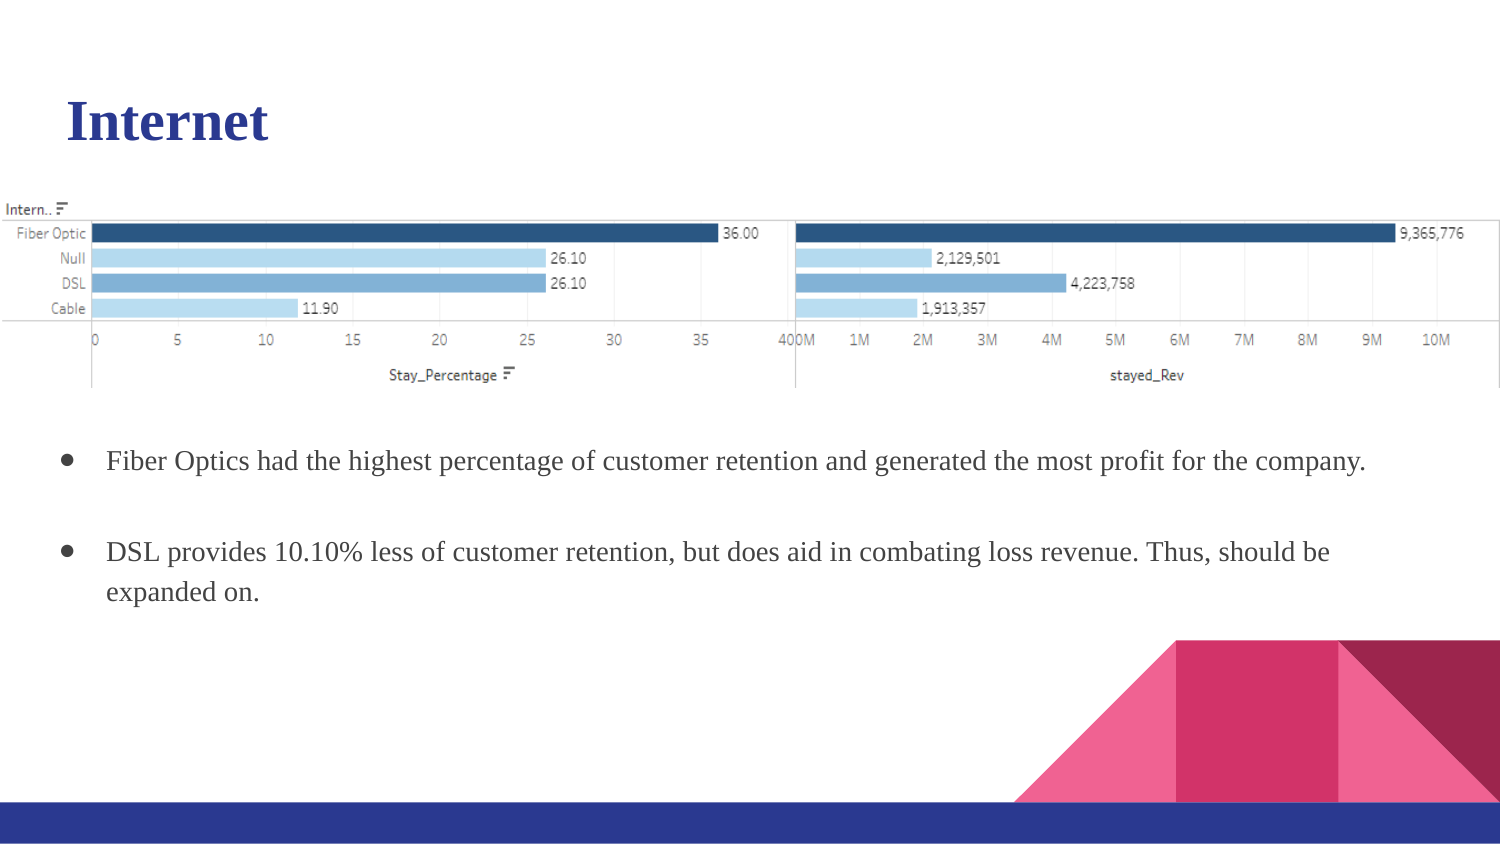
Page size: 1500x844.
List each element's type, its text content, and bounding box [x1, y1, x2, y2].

list Fiber Optics had the highest percentage of customer retention and generated the most profit for the company. DSL provides 10.10% less of customer retention, but does aid in combating loss revenue. Thus, should be expanded on. [25, 421, 1423, 666]
picture [0, 191, 1500, 389]
title Internet [51, 67, 1449, 167]
